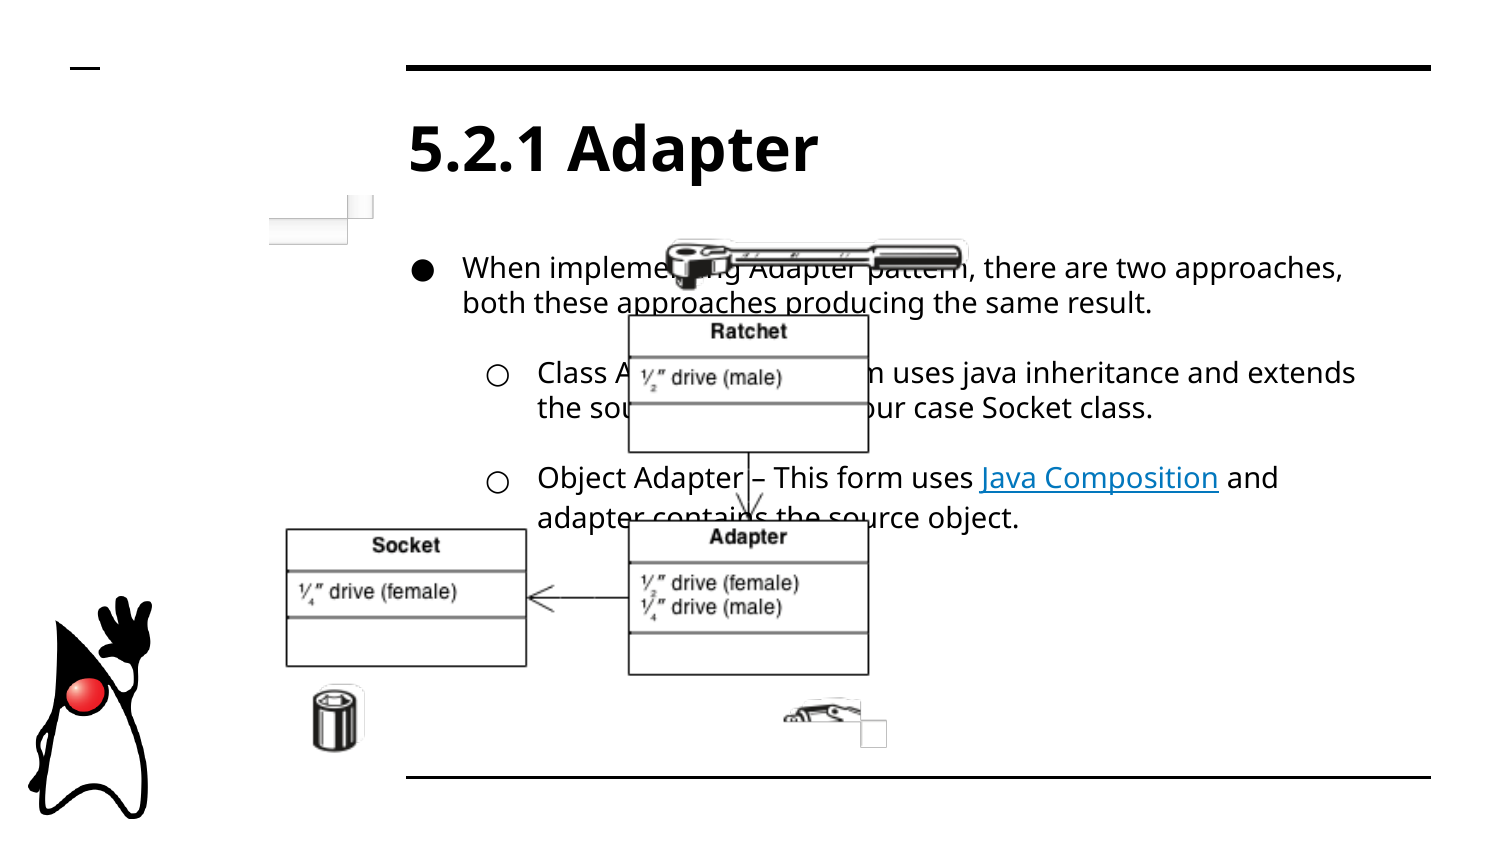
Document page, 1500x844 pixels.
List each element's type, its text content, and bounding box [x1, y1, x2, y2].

picture [28, 596, 152, 819]
text_box When implementing Adapter pattern, there are two approaches, both these approaches producing the same result. Class Adapter – This form uses java inheritance and extends the source interface, in our case Socket class. Object Adapter – This form uses Java Composition and adapter contains the source object. [979, 234, 1406, 738]
title 5.2.1 Adapter [393, 94, 1431, 199]
picture [269, 195, 975, 778]
